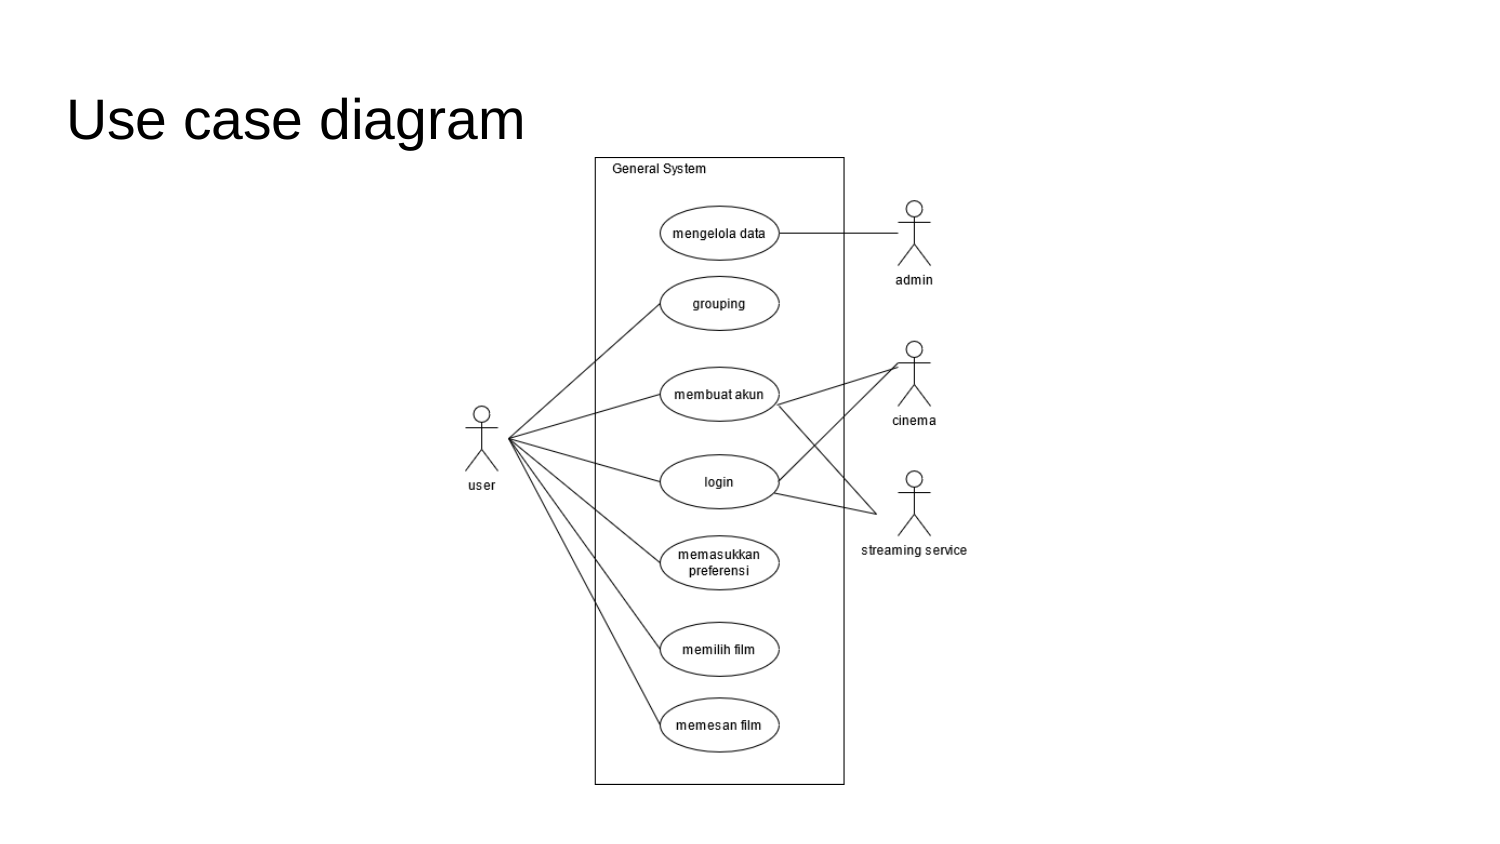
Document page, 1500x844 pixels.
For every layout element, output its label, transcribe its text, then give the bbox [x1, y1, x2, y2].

title Use case diagram [51, 72, 1449, 167]
picture [465, 157, 969, 785]
